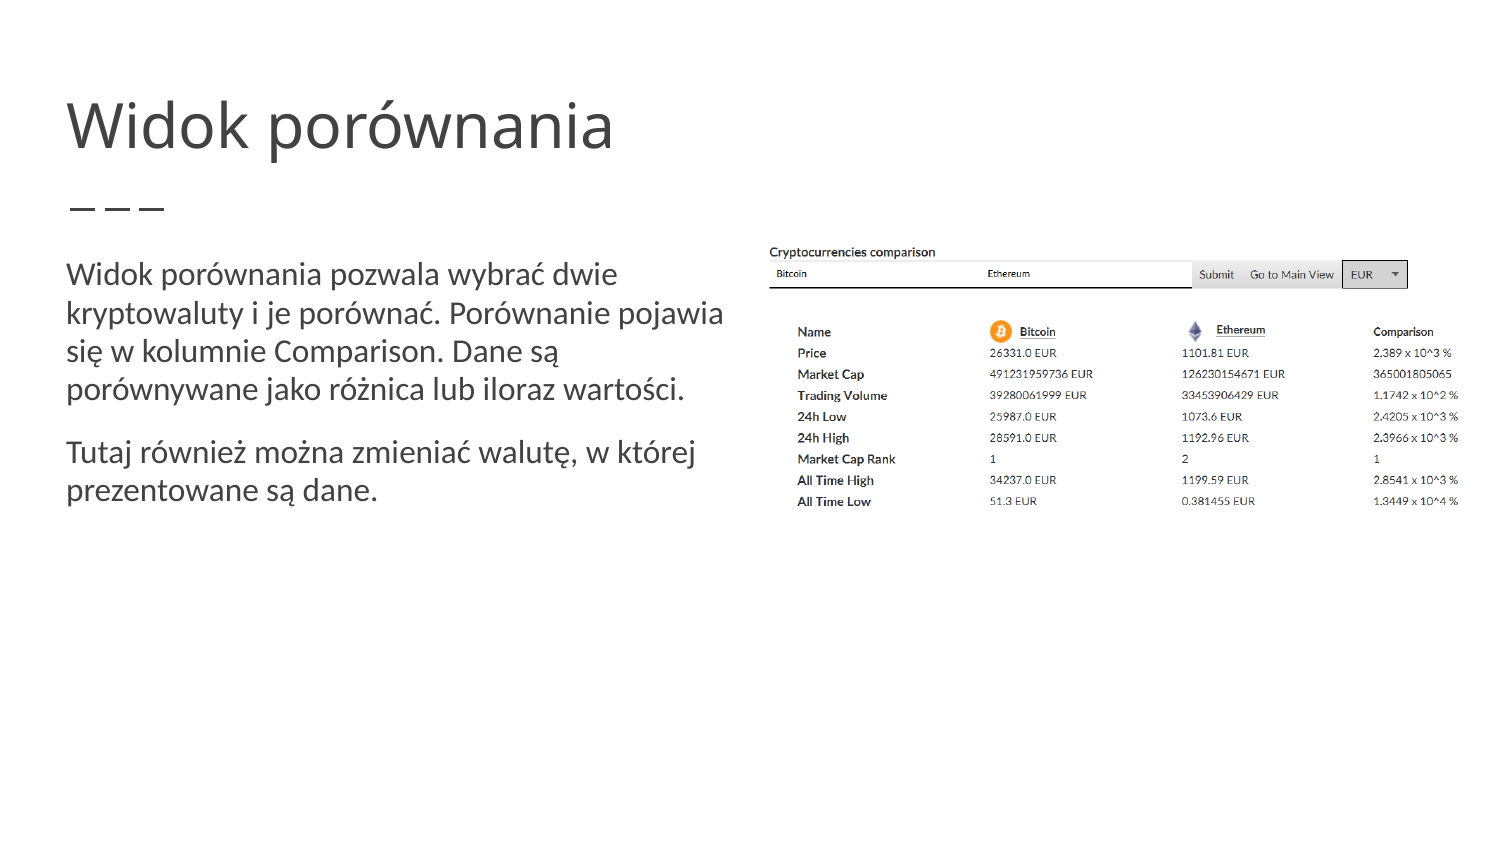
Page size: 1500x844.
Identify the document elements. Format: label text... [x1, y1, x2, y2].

title Widok porównania [51, 61, 1449, 182]
list Widok porównania pozwala wybrać dwie kryptowaluty i je porównać. Porównanie pojawia się w kolumnie Comparison. Dane są porównywane jako różnica lub iloraz wartości. Tutaj również można zmieniać walutę, w której prezentowane są dane. [51, 240, 750, 750]
picture [749, 223, 1476, 529]
